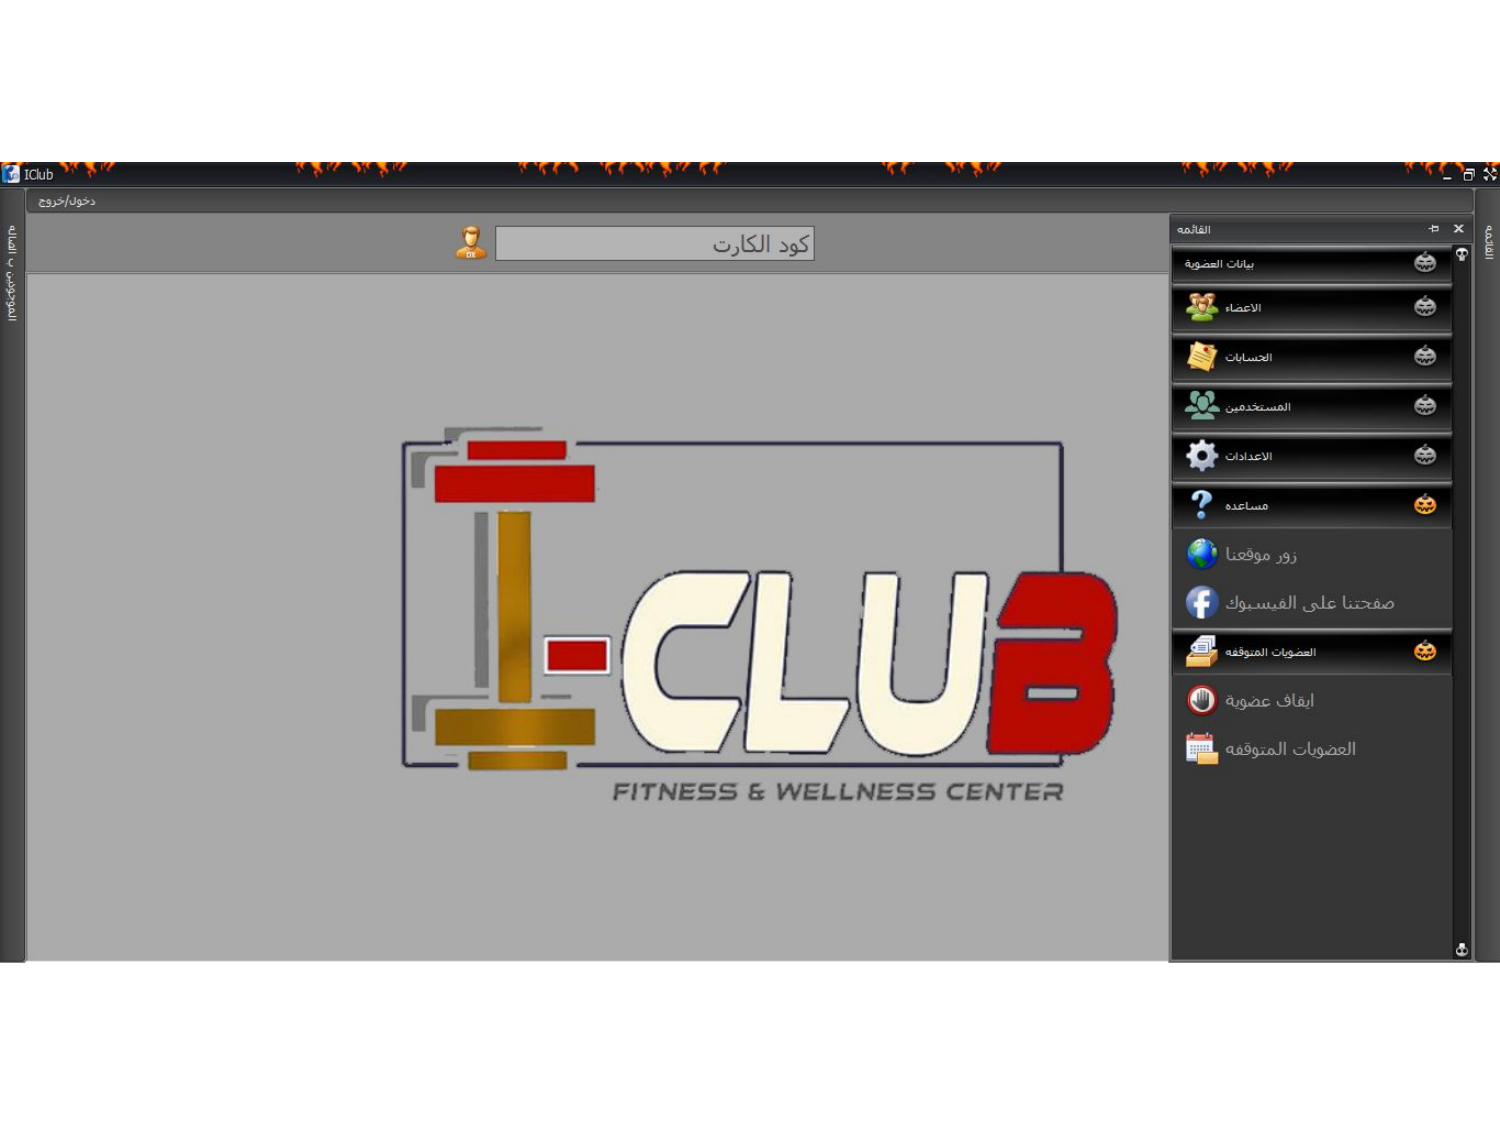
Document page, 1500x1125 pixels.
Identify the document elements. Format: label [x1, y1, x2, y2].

picture [0, 162, 1500, 963]
